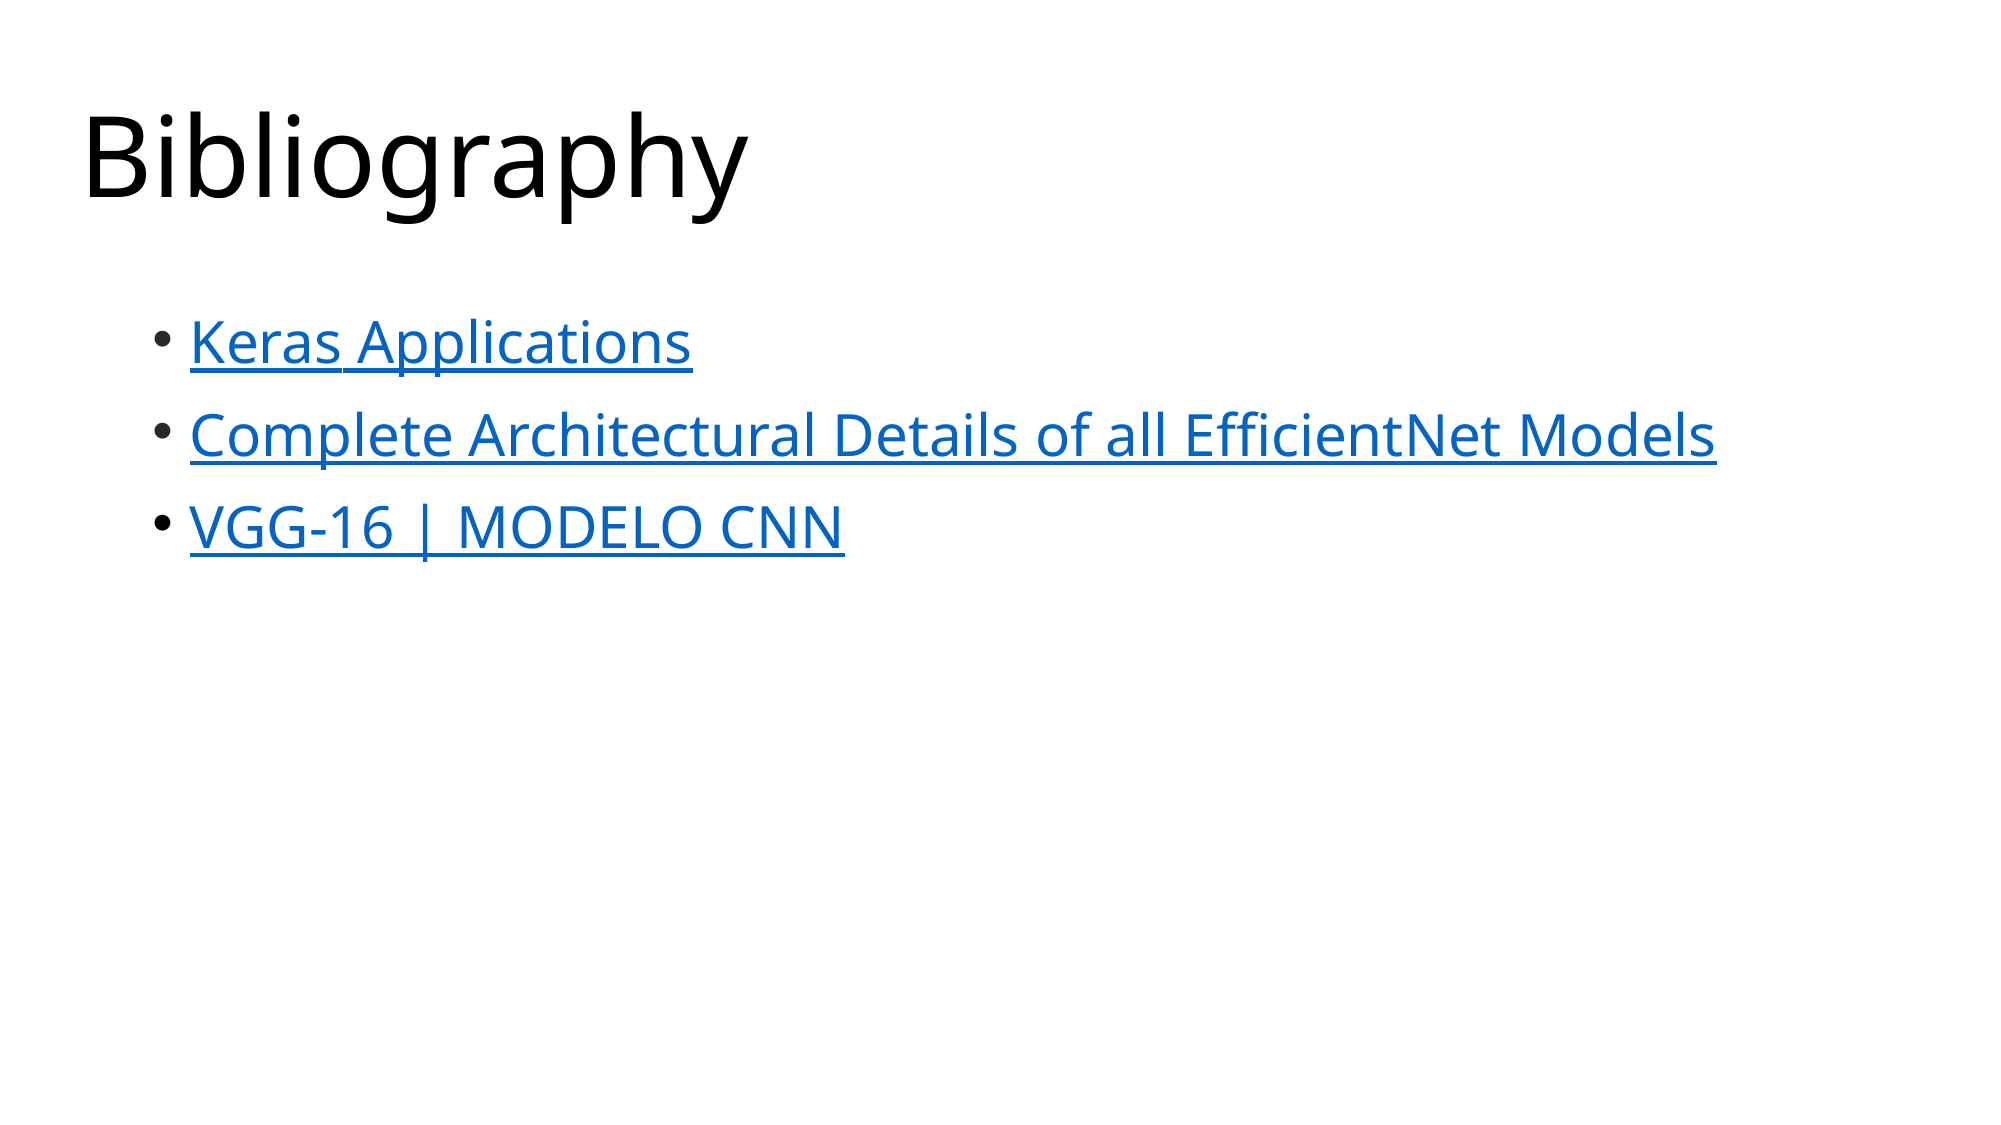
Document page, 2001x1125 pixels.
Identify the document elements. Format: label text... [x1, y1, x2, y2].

title Bibliography [64, 52, 1936, 271]
list Keras Applications Complete Architectural Details of all EfficientNet Models VGG-16 | MODELO CNN [137, 299, 1863, 1014]
